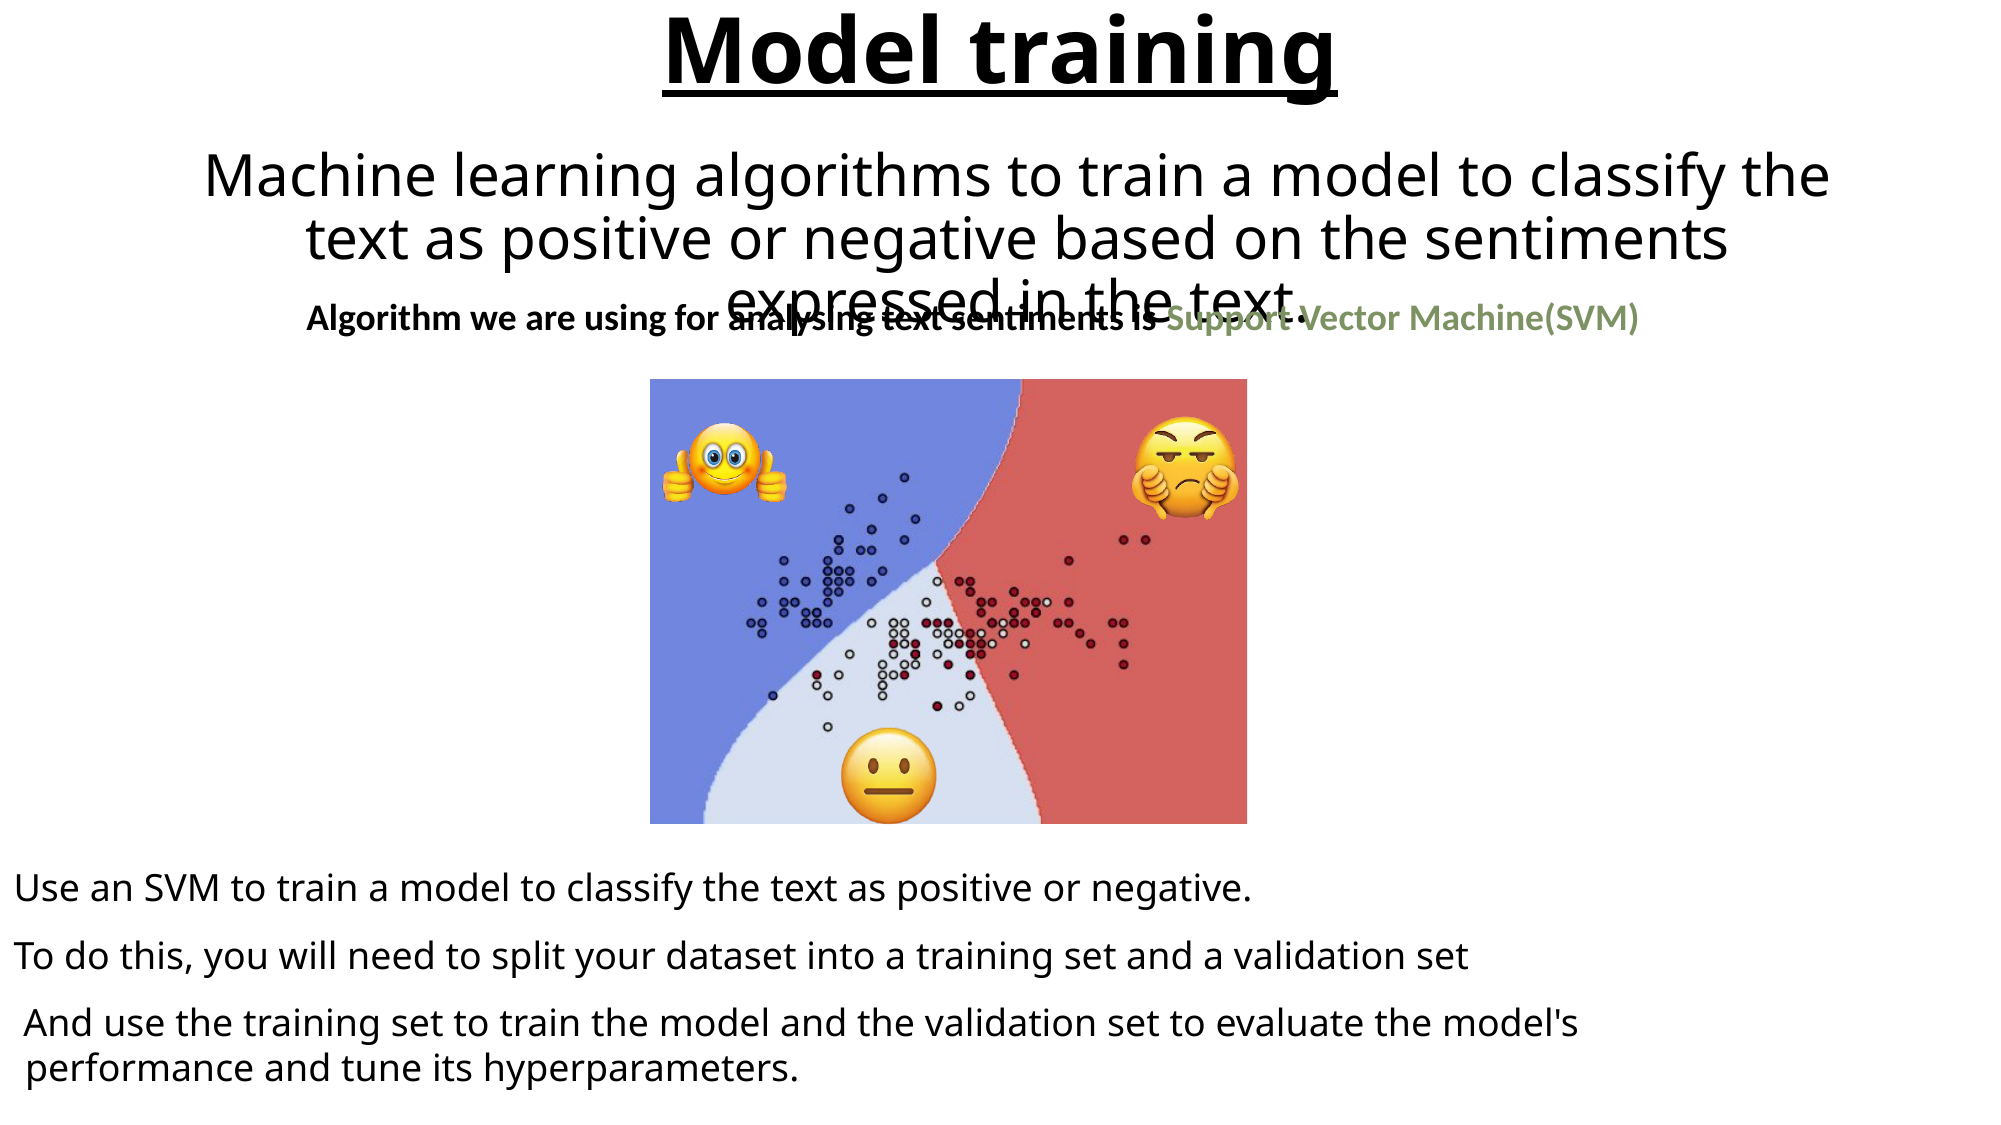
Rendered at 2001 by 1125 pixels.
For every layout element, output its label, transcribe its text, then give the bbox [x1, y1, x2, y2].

list Machine learning algorithms to train a model to classify the text as positive or negative based on the sentiments expressed in the text. [155, 138, 1881, 853]
title Model training [137, 0, 1863, 218]
text_box Use an SVM to train a model to classify the text as positive or negative. To do this, you will need to split your dataset into a training set and a validation set And use the training set to train the model and the validation set to evaluate the model's performance and tune its hyperparameters. [0, 834, 1606, 1097]
picture [649, 379, 1256, 830]
text_box Algorithm we are using for analysing text sentiments is Support Vector Machine(SVM) [291, 285, 1656, 346]
